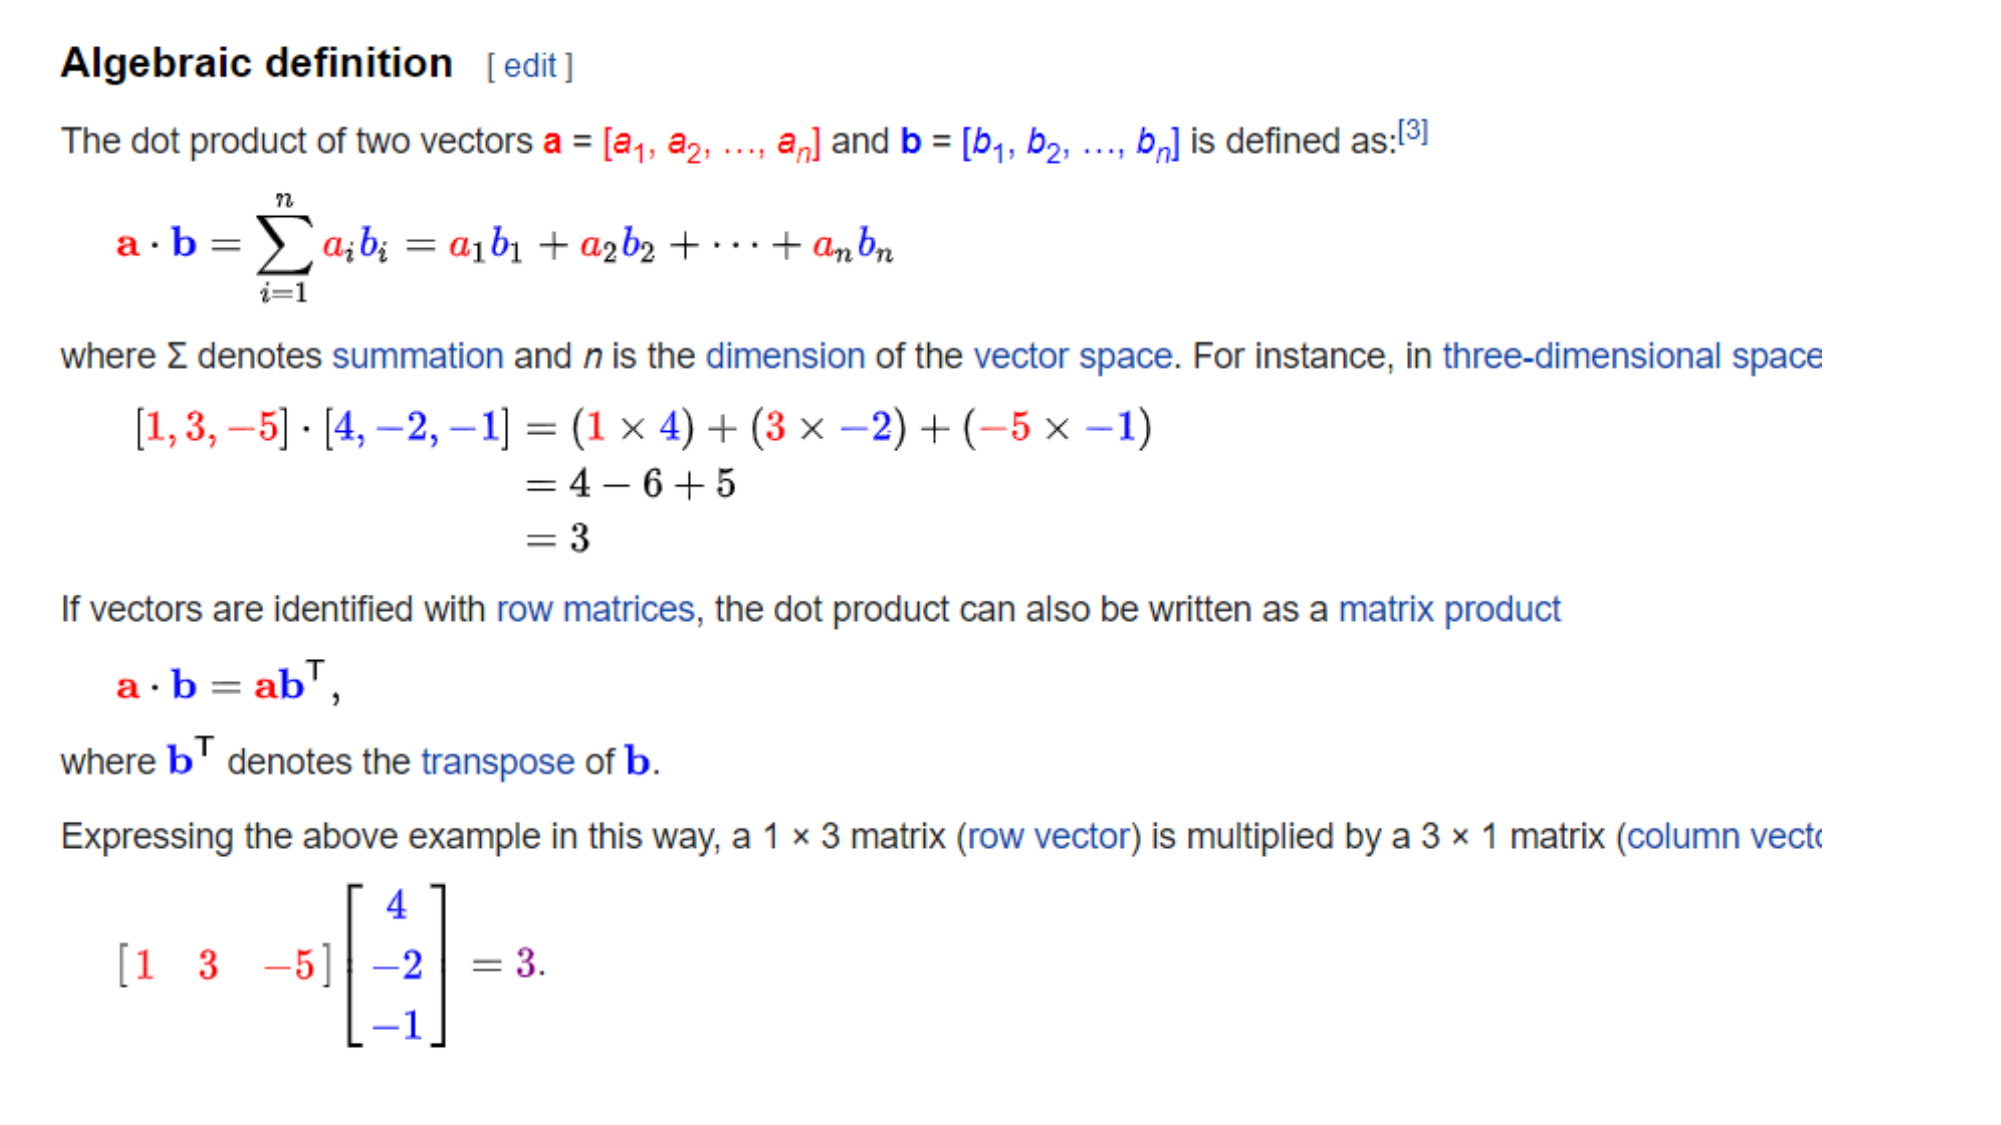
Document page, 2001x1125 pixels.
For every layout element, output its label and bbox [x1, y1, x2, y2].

picture [40, 11, 1822, 1080]
